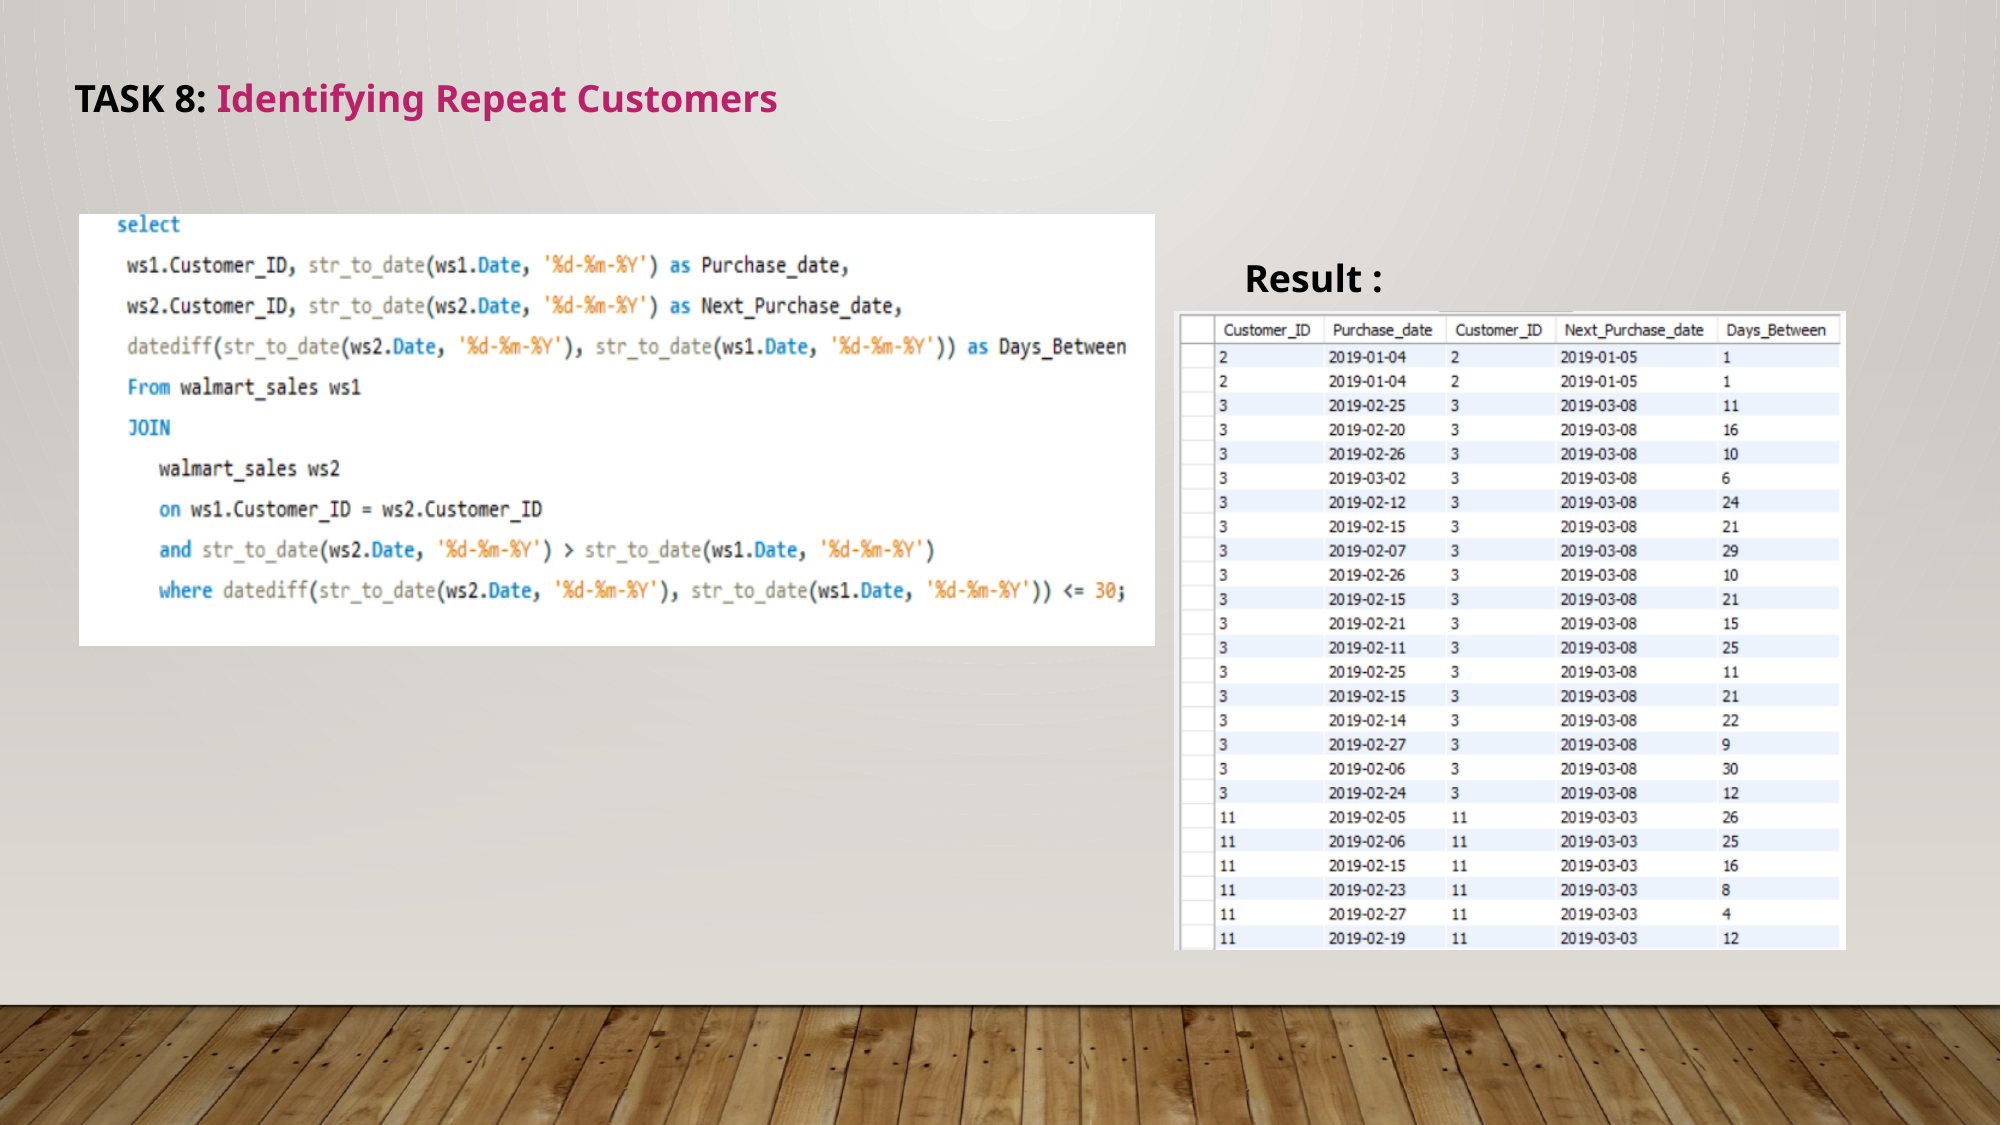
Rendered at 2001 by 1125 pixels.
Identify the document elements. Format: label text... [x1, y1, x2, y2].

picture [78, 214, 1156, 646]
text_box TASK 8: Identifying Repeat Customers Result : [59, 67, 1910, 488]
picture [0, 1005, 2000, 1125]
picture [1173, 311, 1846, 951]
